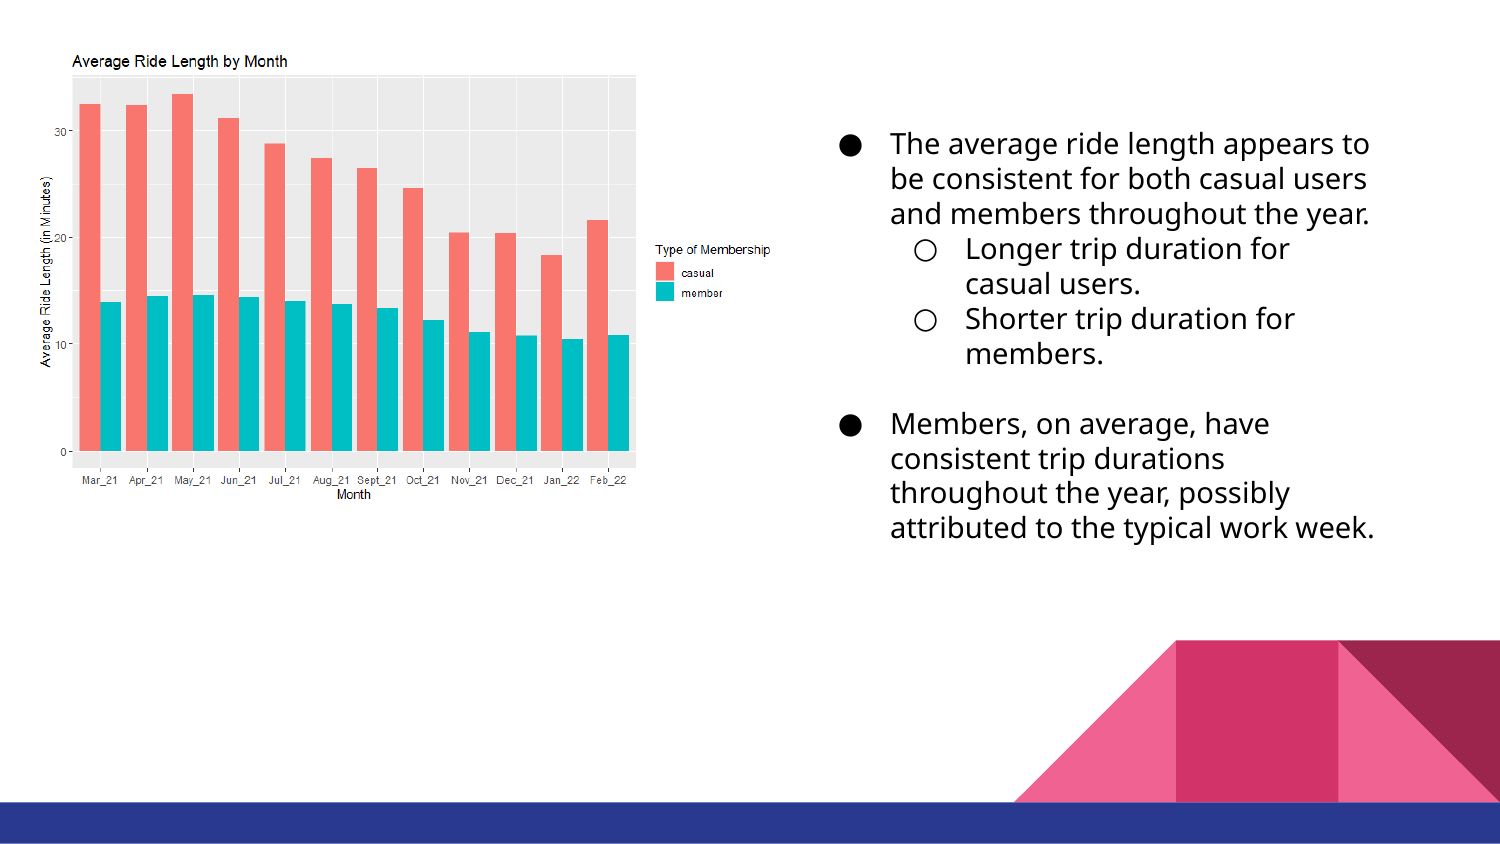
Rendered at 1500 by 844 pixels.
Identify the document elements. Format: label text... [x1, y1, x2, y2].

picture [32, 47, 783, 508]
text_box The average ride length appears to be consistent for both casual users and members throughout the year. Longer trip duration for casual users. Shorter trip duration for members. Members, on average, have consistent trip durations throughout the year, possibly attributed to the typical work week. [800, 110, 1398, 560]
